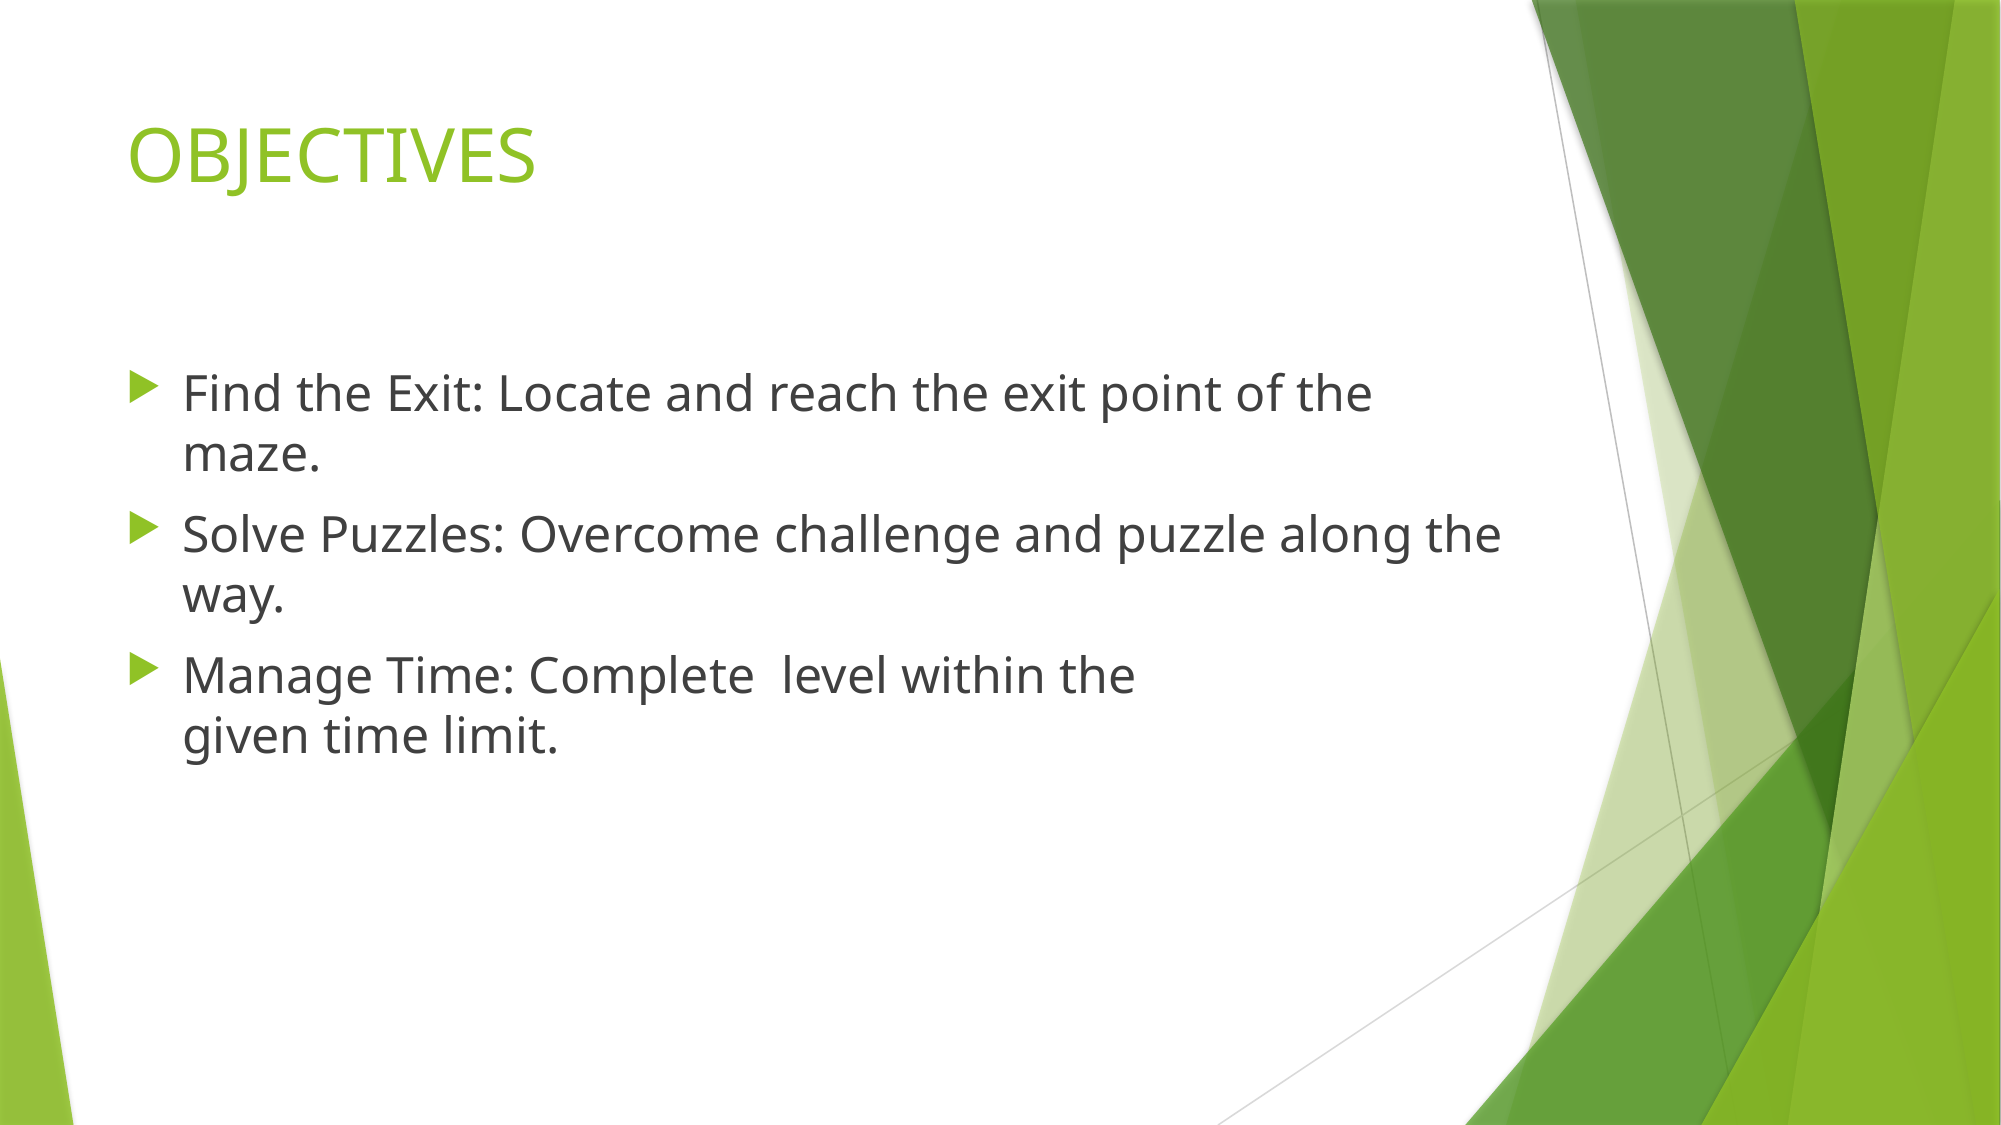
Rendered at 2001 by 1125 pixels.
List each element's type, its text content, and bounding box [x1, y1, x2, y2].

title OBJECTIVES [111, 99, 1522, 317]
list Find the Exit: Locate and reach the exit point of the maze. Solve Puzzles: Overcome challenge and puzzle along the way. Manage Time: Complete level within the given time limit. [111, 354, 1522, 992]
